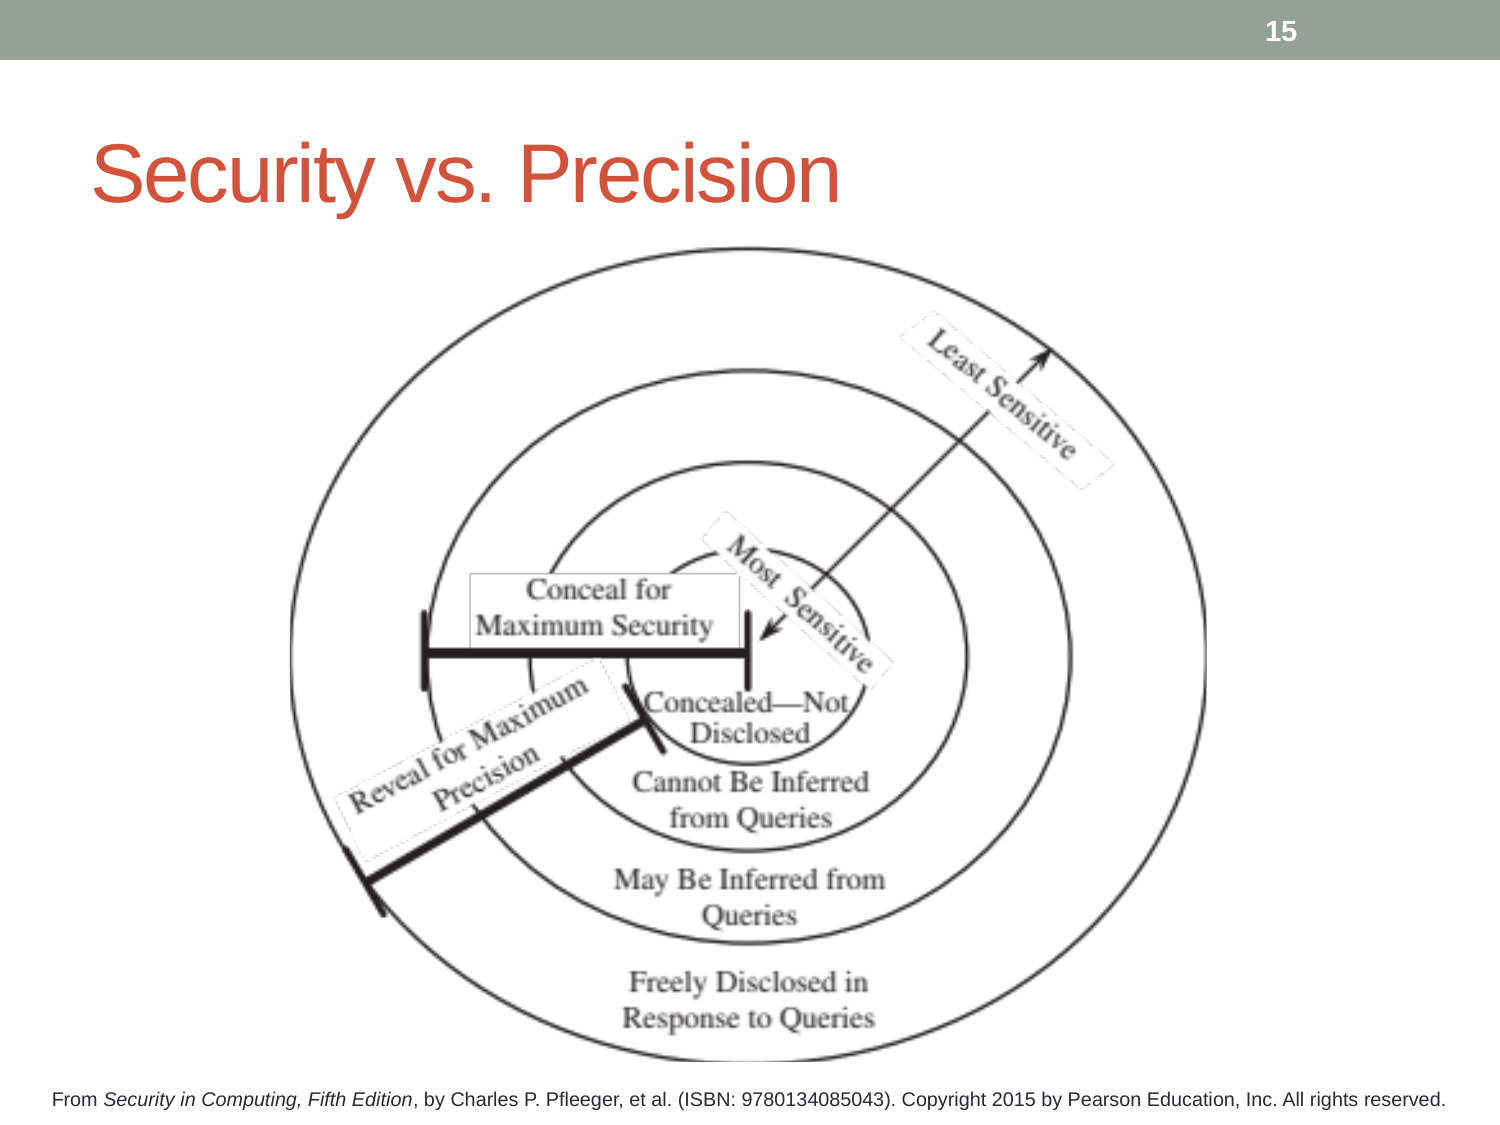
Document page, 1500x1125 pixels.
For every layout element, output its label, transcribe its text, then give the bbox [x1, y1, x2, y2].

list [289, 230, 1207, 1072]
title Security vs. Precision [75, 87, 1425, 250]
footer From Security in Computing, Fifth Edition, by Charles P. Pfleeger, et al. (ISBN: 9780134085043). Copyright 2015 by Pearson Education, Inc. All rights reserved. [0, 1071, 1500, 1125]
slide_number 15 [1250, 3, 1425, 57]
